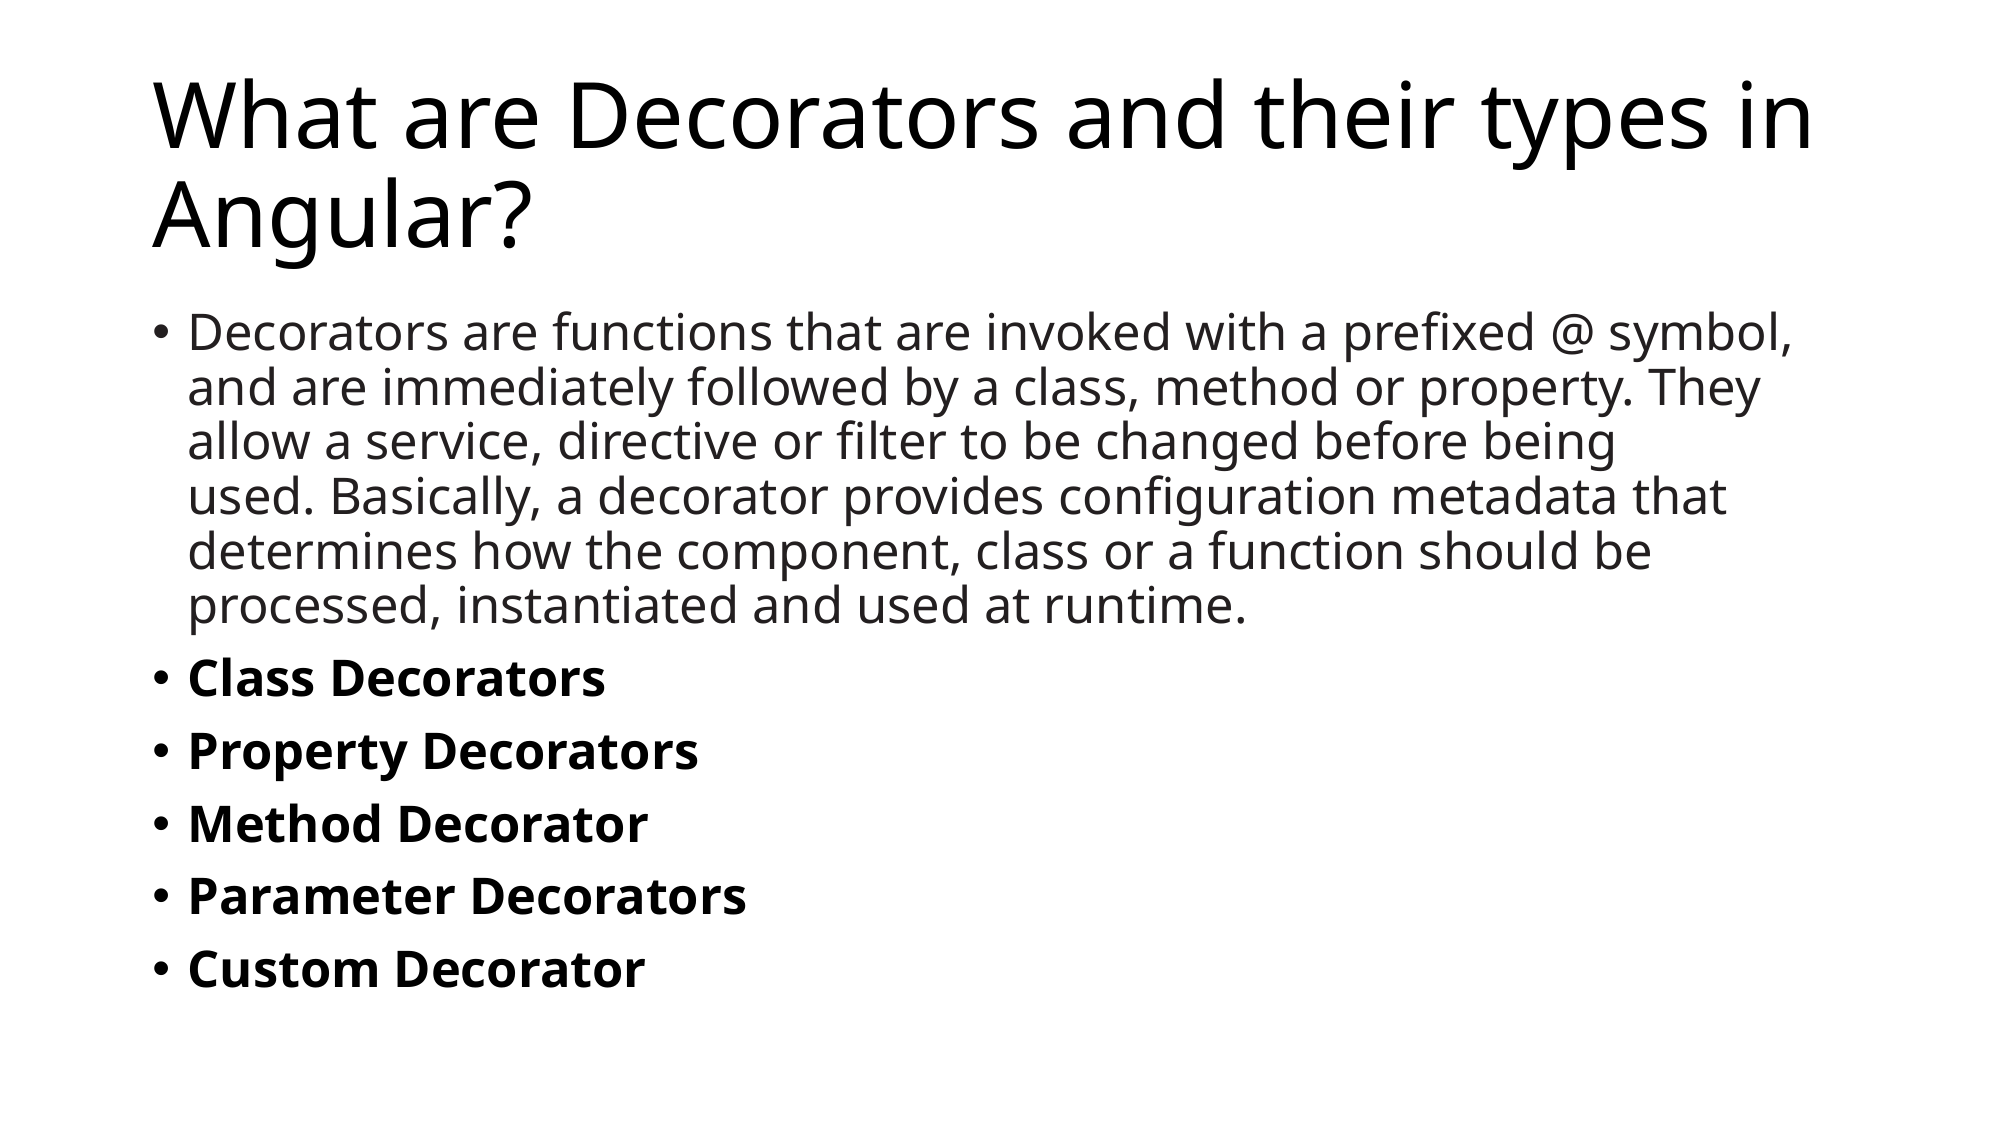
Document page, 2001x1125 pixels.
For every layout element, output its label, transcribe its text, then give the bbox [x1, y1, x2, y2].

list Decorators are functions that are invoked with a prefixed @ symbol, and are immediately followed by a class, method or property. They allow a service, directive or filter to be changed before being used. Basically, a decorator provides configuration metadata that determines how the component, class or a function should be processed, instantiated and used at runtime. Class Decorators Property Decorators Method Decorator Parameter Decorators Custom Decorator [137, 299, 1863, 1014]
title What are Decorators and their types in Angular? [137, 59, 1863, 278]
